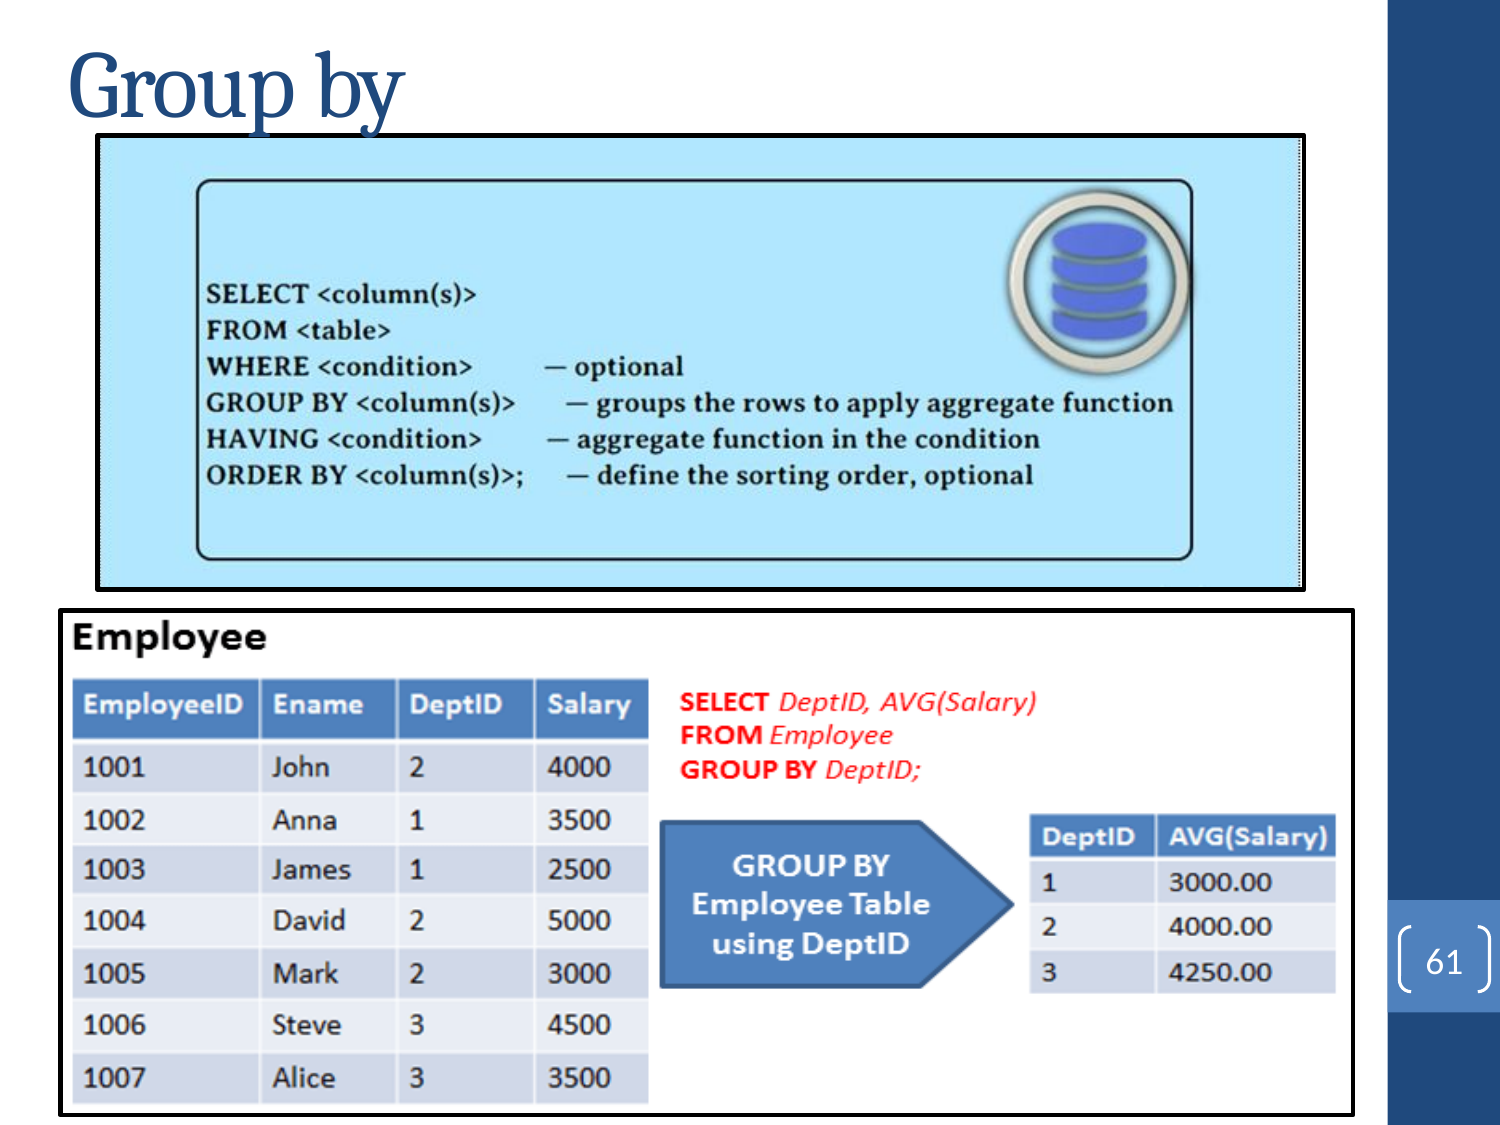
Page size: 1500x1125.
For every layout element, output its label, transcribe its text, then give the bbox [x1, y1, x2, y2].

slide_number 61 [1397, 925, 1492, 994]
title Group by [53, 22, 1304, 136]
picture [99, 137, 1302, 588]
picture [62, 612, 1351, 1113]
